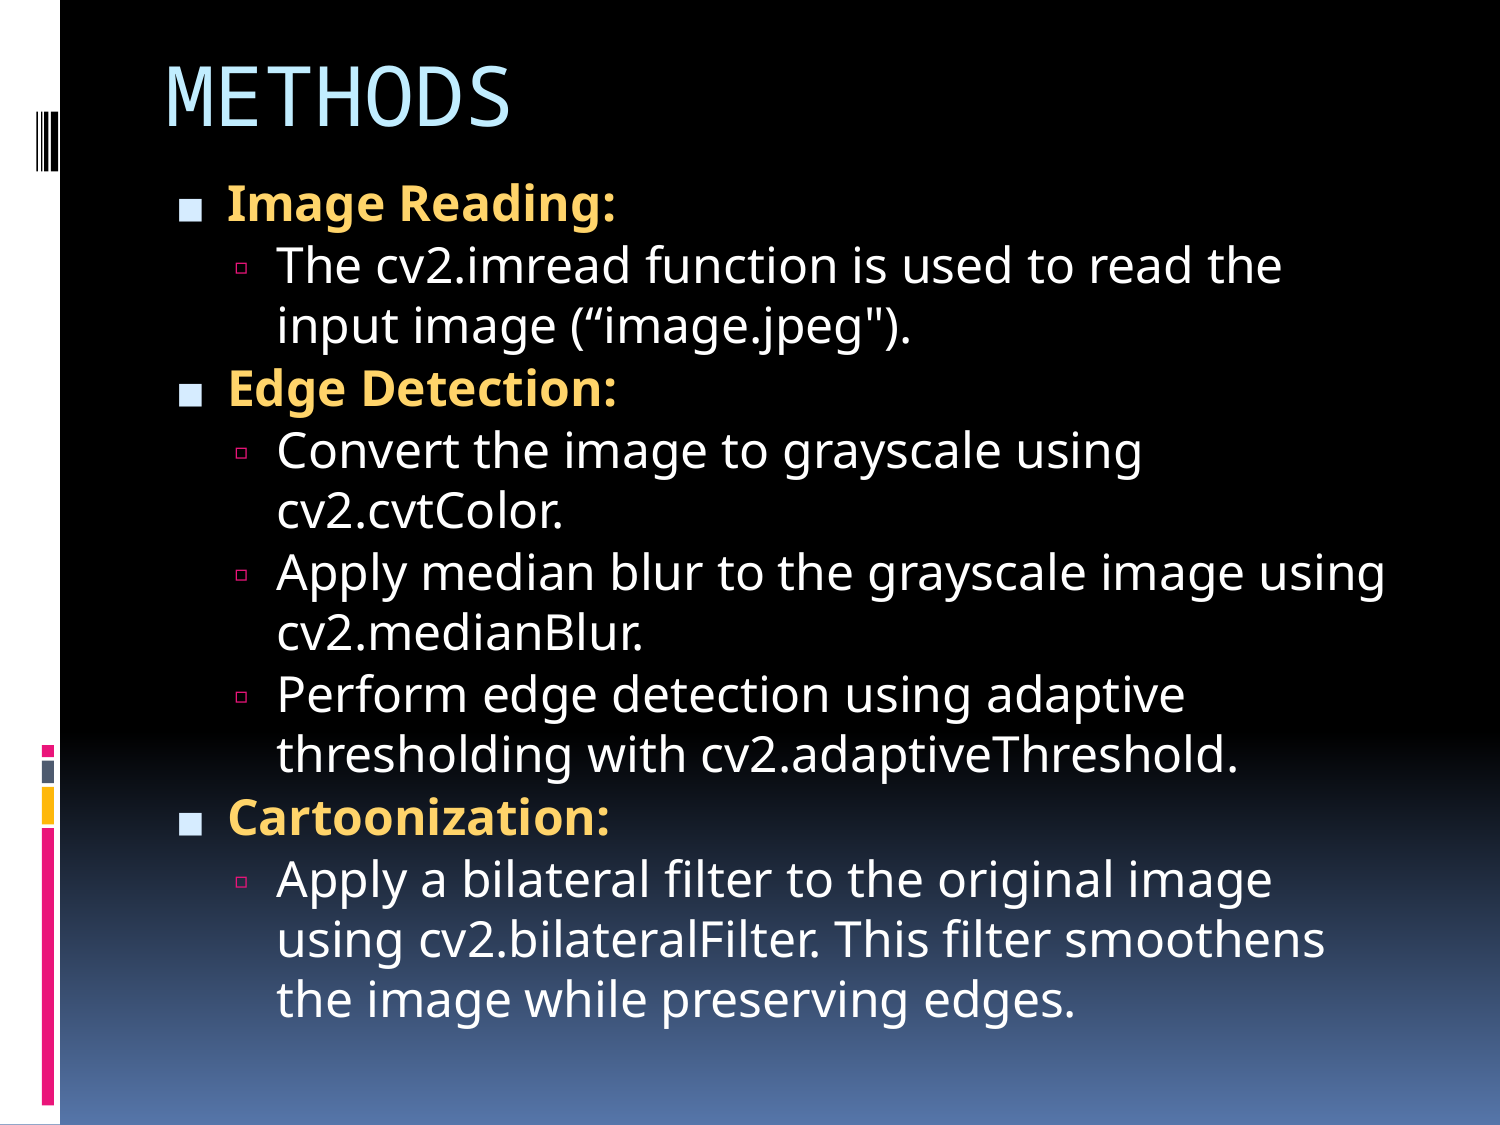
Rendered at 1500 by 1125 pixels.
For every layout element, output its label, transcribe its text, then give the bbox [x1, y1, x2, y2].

list Image Reading: The cv2.imread function is used to read the input image (“image.jpeg"). Edge Detection: Convert the image to grayscale using cv2.cvtColor. Apply median blur to the grayscale image using cv2.medianBlur. Perform edge detection using adaptive thresholding with cv2.adaptiveThreshold. Cartoonization: Apply a bilateral filter to the original image using cv2.bilateralFilter. This filter smoothens the image while preserving edges. [150, 164, 1425, 1043]
title METHODS [150, 35, 1425, 164]
